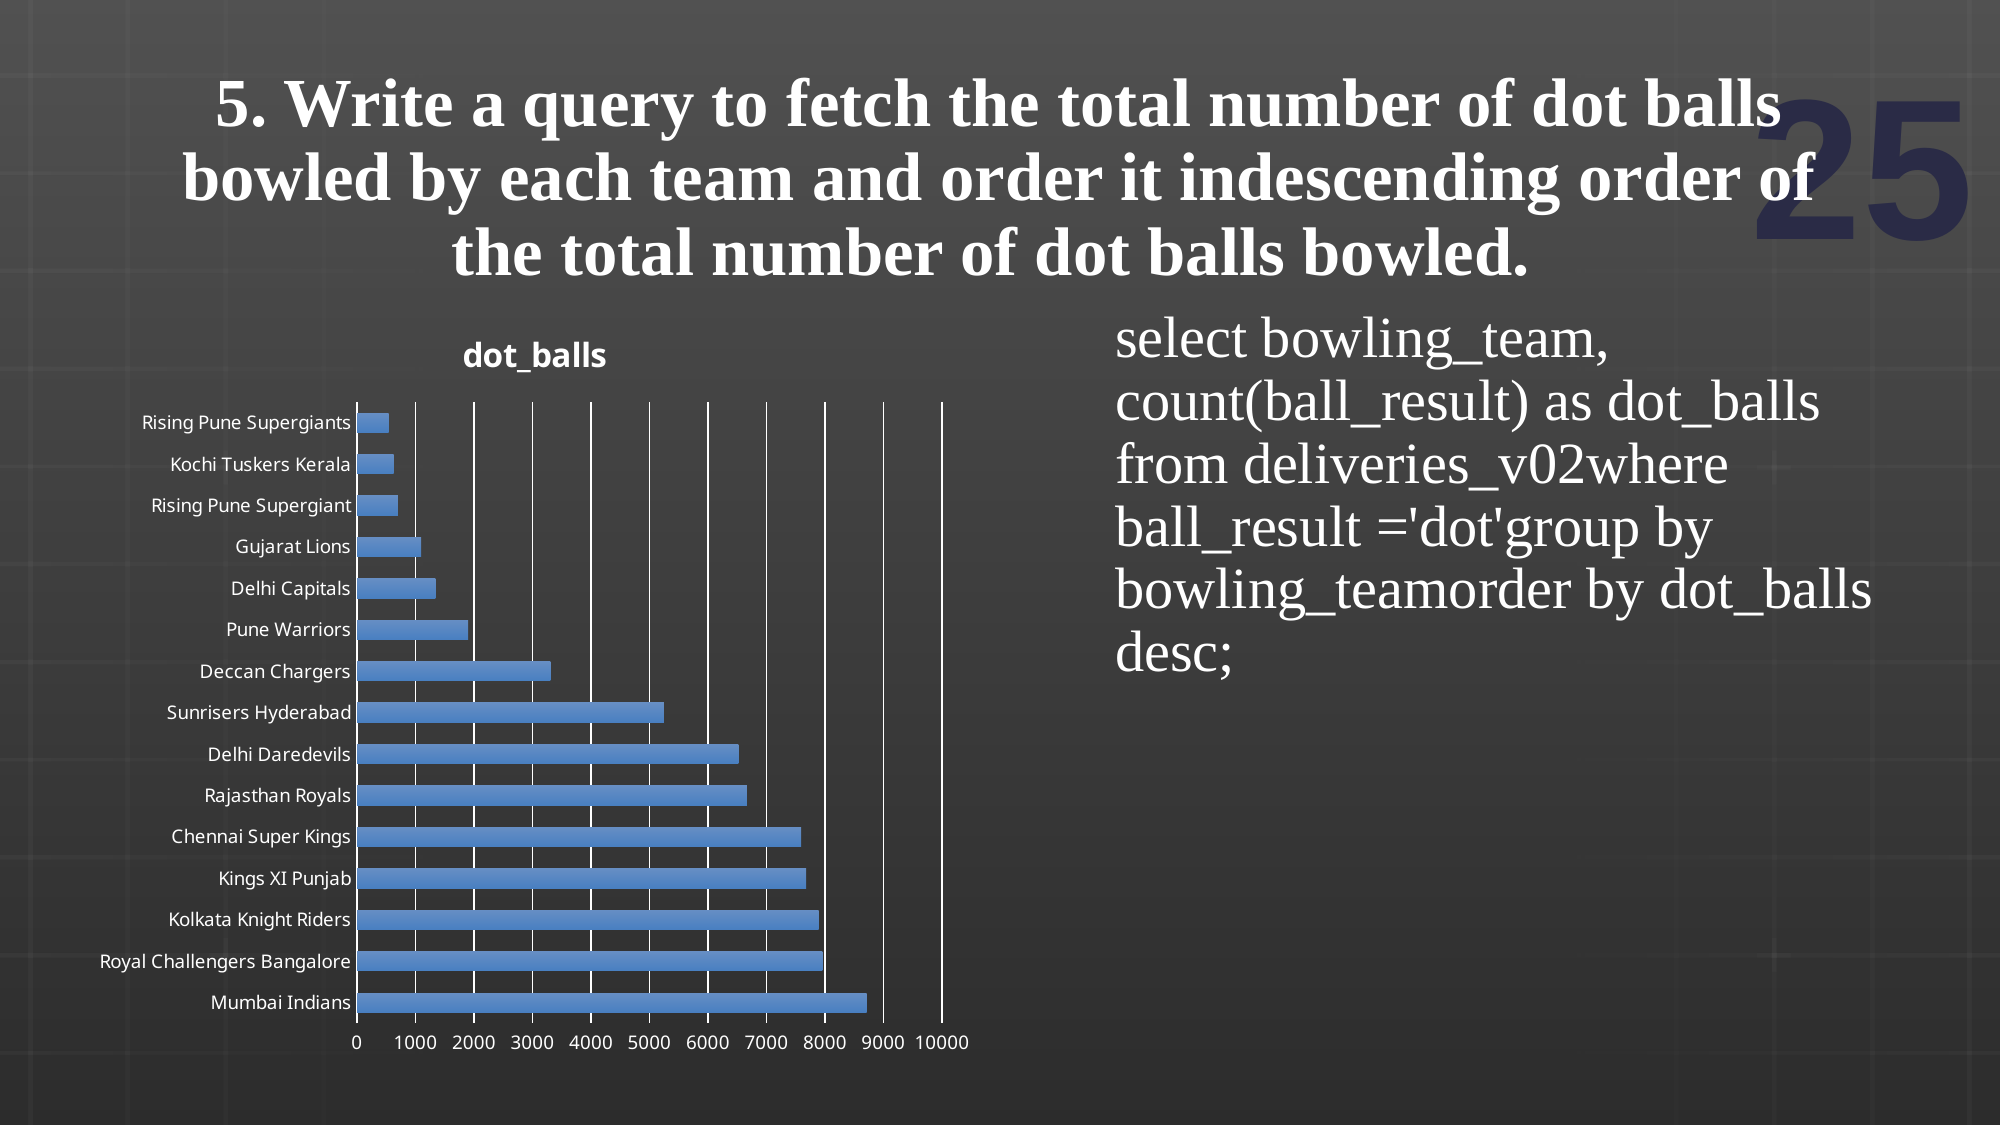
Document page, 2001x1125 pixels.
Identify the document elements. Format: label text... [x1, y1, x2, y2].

chart [81, 299, 988, 1072]
list select bowling_team, count(ball_result) as dot_balls from deliveries_v02where ball_result ='dot'group by bowling_teamorder by dot_balls desc; [1100, 299, 1951, 1014]
title 5. Write a query to fetch the total number of dot balls bowled by each team and order it indescending order of the total number of dot balls bowled. [137, 59, 1863, 278]
picture [0, 0, 2000, 1125]
